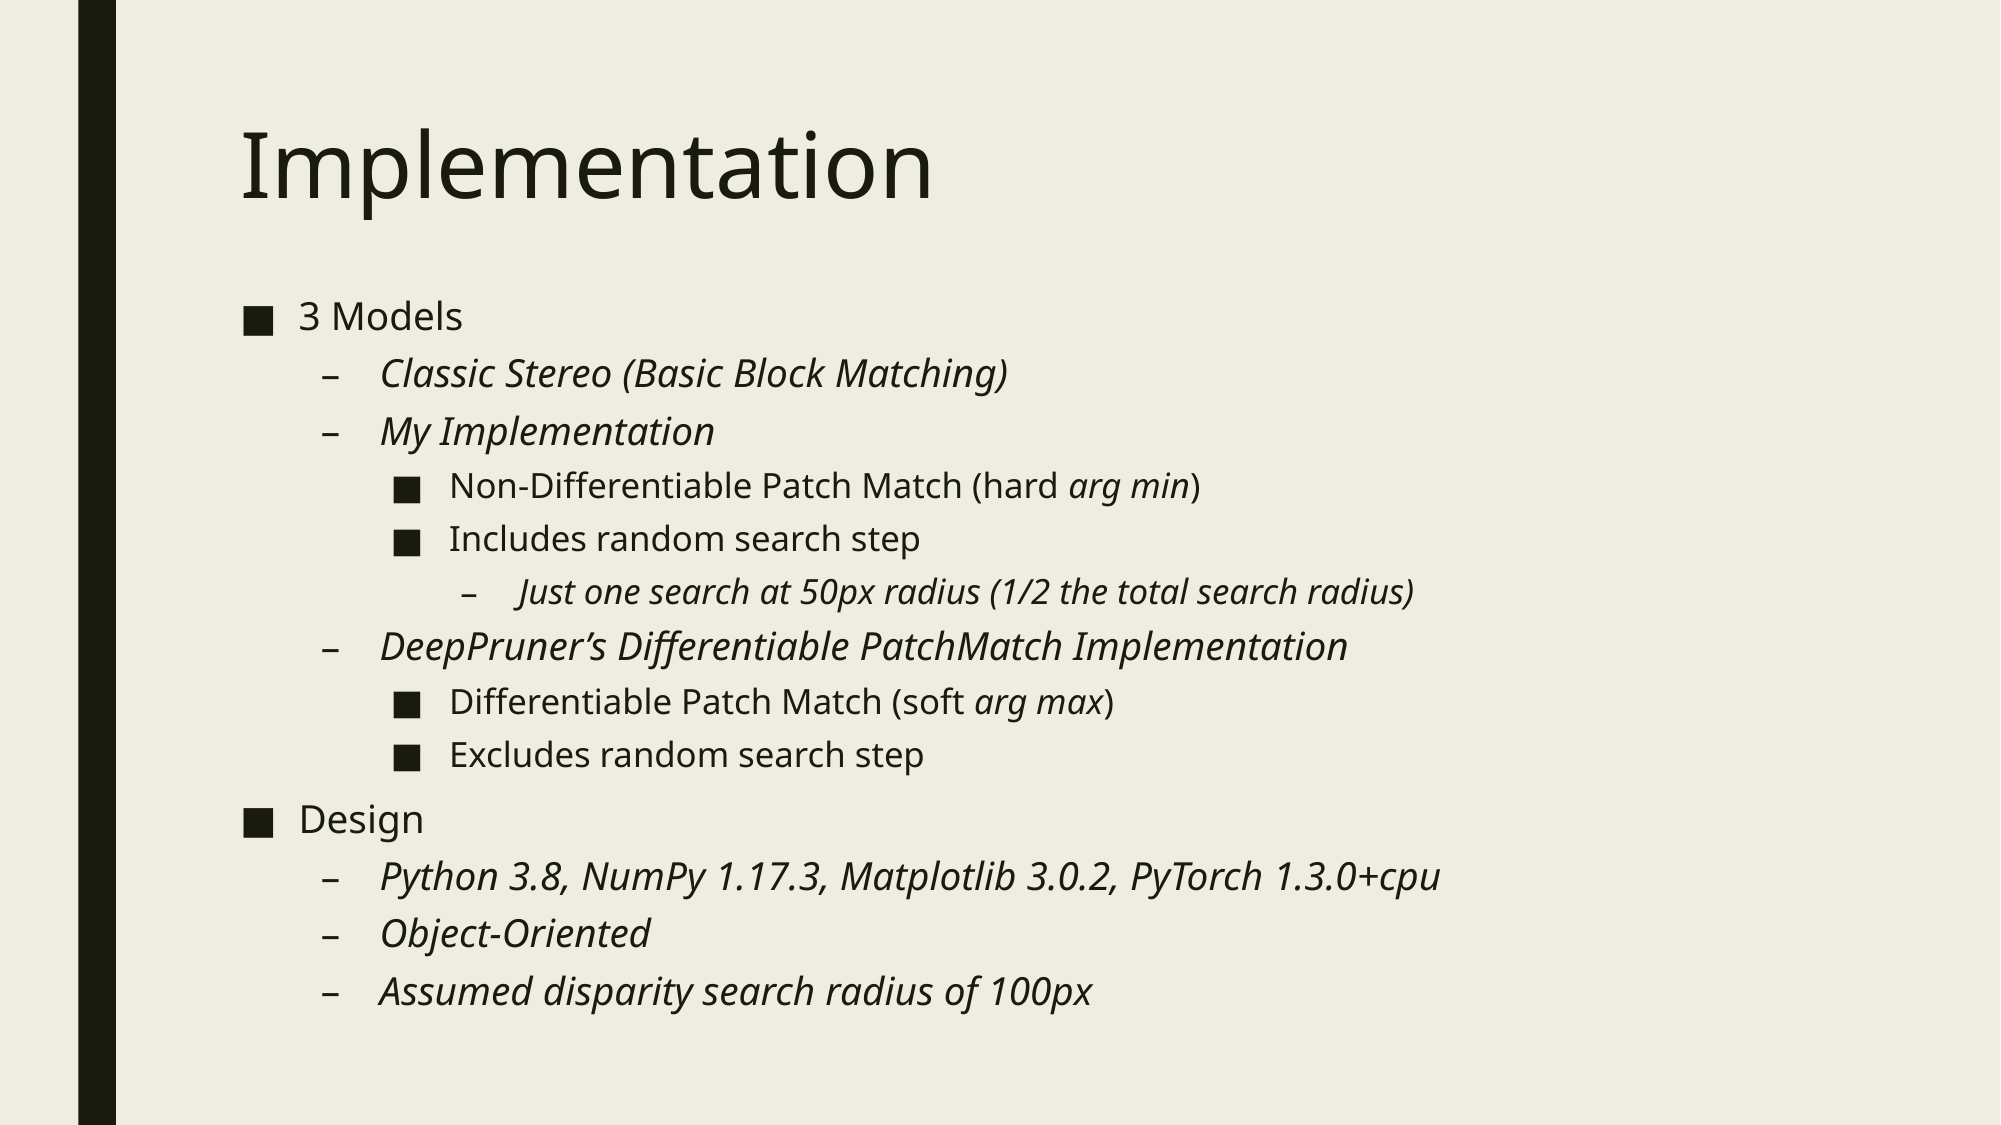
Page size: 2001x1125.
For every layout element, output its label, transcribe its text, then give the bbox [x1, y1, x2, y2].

title Implementation [225, 112, 1800, 288]
list 3 Models Classic Stereo (Basic Block Matching) My Implementation Non-Differentiable Patch Match (hard arg min) Includes random search step Just one search at 50px radius (1/2 the total search radius) DeepPruner’s Differentiable PatchMatch Implementation Differentiable Patch Match (soft arg max) Excludes random search step Design Python 3.8, NumPy 1.17.3, Matplotlib 3.0.2, PyTorch 1.3.0+cpu Object-Oriented Assumed disparity search radius of 100px [225, 288, 1800, 1025]
